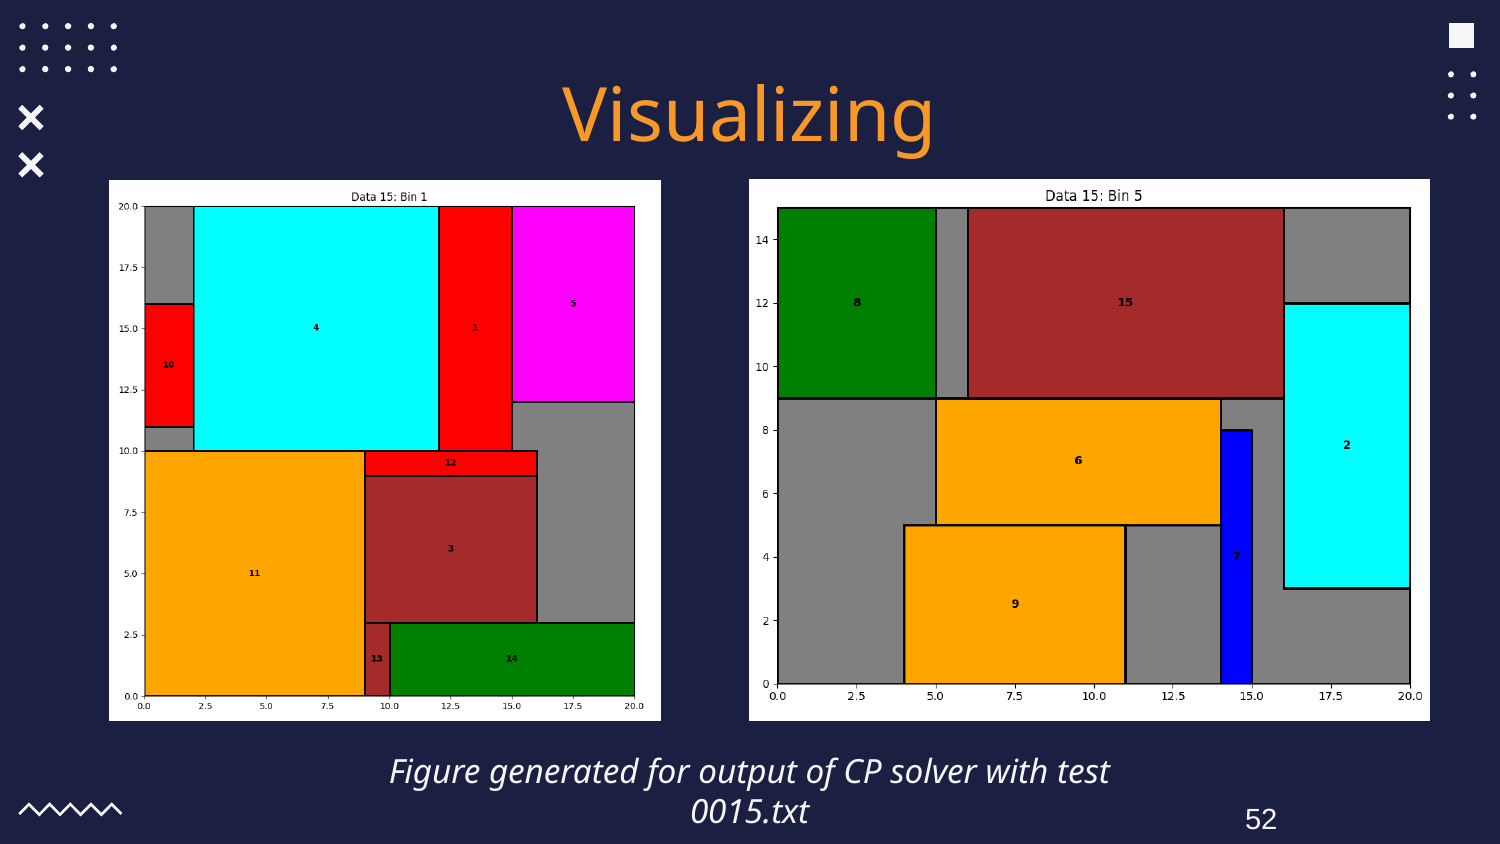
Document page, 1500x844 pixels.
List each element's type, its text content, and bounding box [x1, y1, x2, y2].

picture [109, 179, 661, 721]
text_box Visualizing [116, 51, 1383, 146]
text_box Figure generated for output of CP solver with test 0015.txt [349, 742, 1151, 838]
text_box 52 [1230, 793, 1488, 843]
picture [749, 179, 1430, 721]
